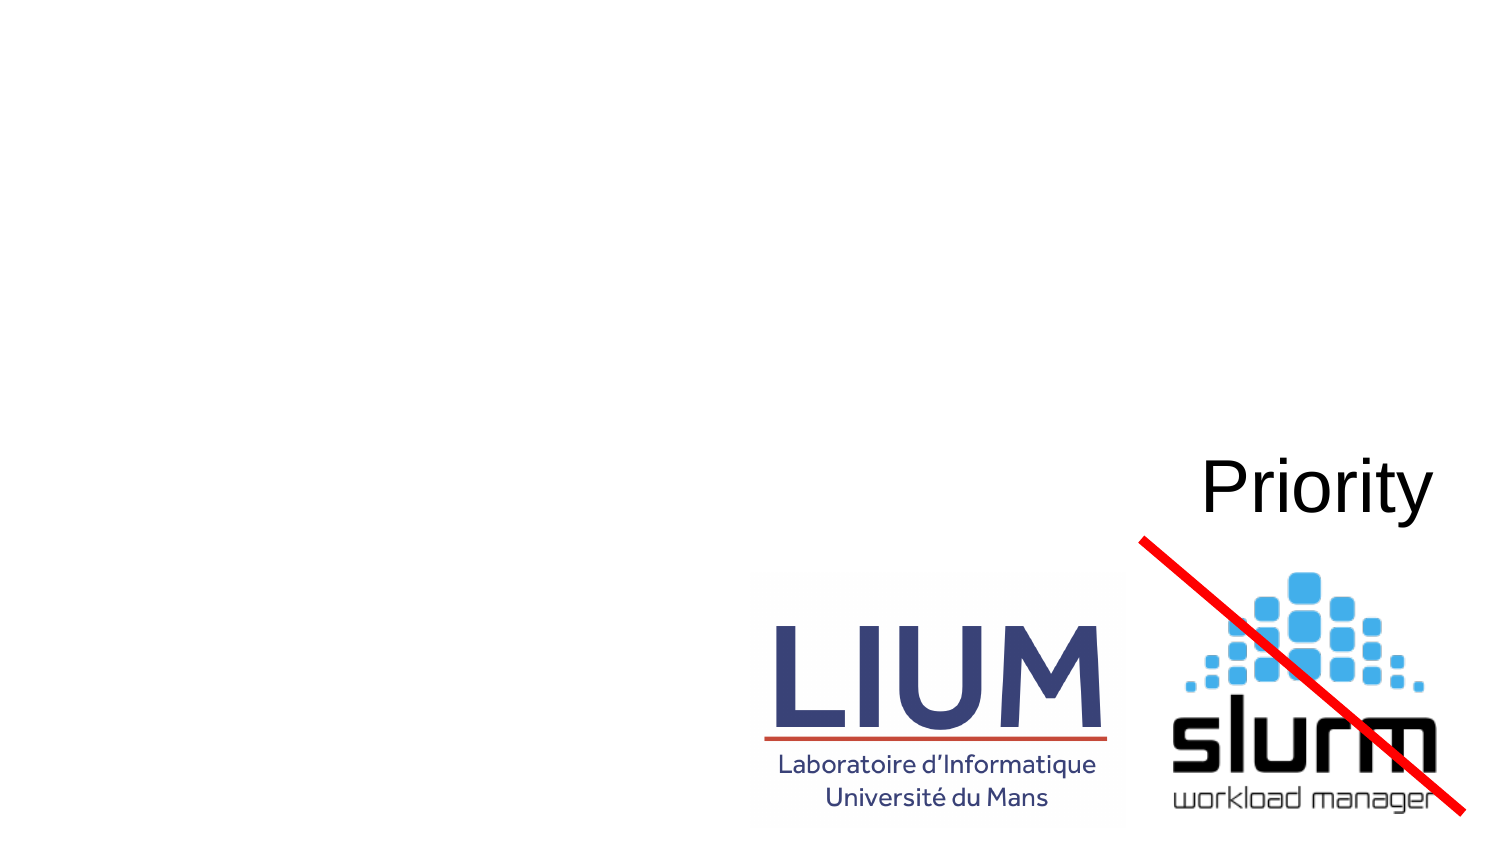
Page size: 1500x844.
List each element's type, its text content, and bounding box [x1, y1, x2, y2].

title Priority [51, 352, 1449, 613]
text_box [1140, 538, 1464, 814]
picture [749, 572, 1126, 828]
